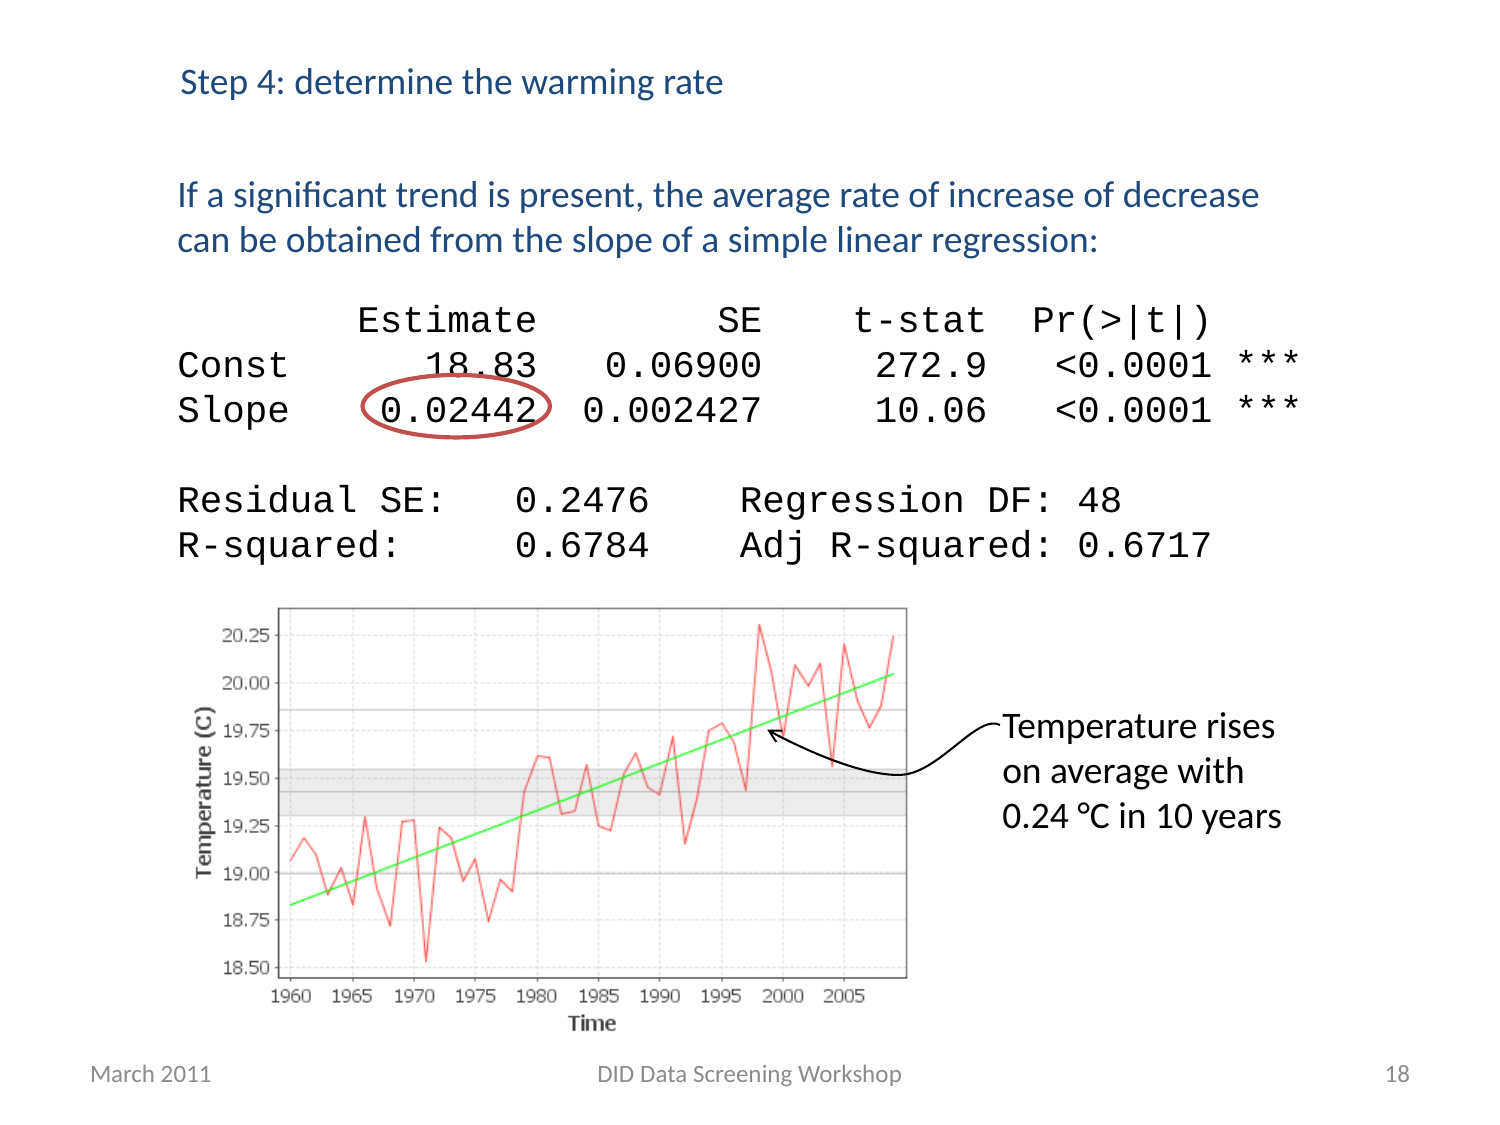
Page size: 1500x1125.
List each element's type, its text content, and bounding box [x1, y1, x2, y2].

text_box If a significant trend is present, the average rate of increase of decrease can be obtained from the slope of a simple linear regression: [162, 162, 1338, 268]
text_box Step 4: determine the warming rate [165, 49, 740, 110]
text_box [360, 372, 553, 440]
picture [174, 599, 918, 1046]
footer DID Data Screening Workshop [512, 1042, 988, 1103]
slide_number 18 [1074, 1042, 1425, 1103]
text_box Estimate SE t-stat Pr(>|t|) Const 18.83 0.06900 272.9 <0.0001 *** Slope 0.02442 0.002427 10.06 <0.0001 *** Residual SE: 0.2476 Regression DF: 48 R-squared: 0.6784 Adj R-squared: 0.6717 [162, 287, 1338, 573]
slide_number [75, 1042, 425, 1103]
text_box [921, 723, 987, 771]
text_box Temperature rises on average with 0.24 °C in 10 years [987, 693, 1313, 844]
